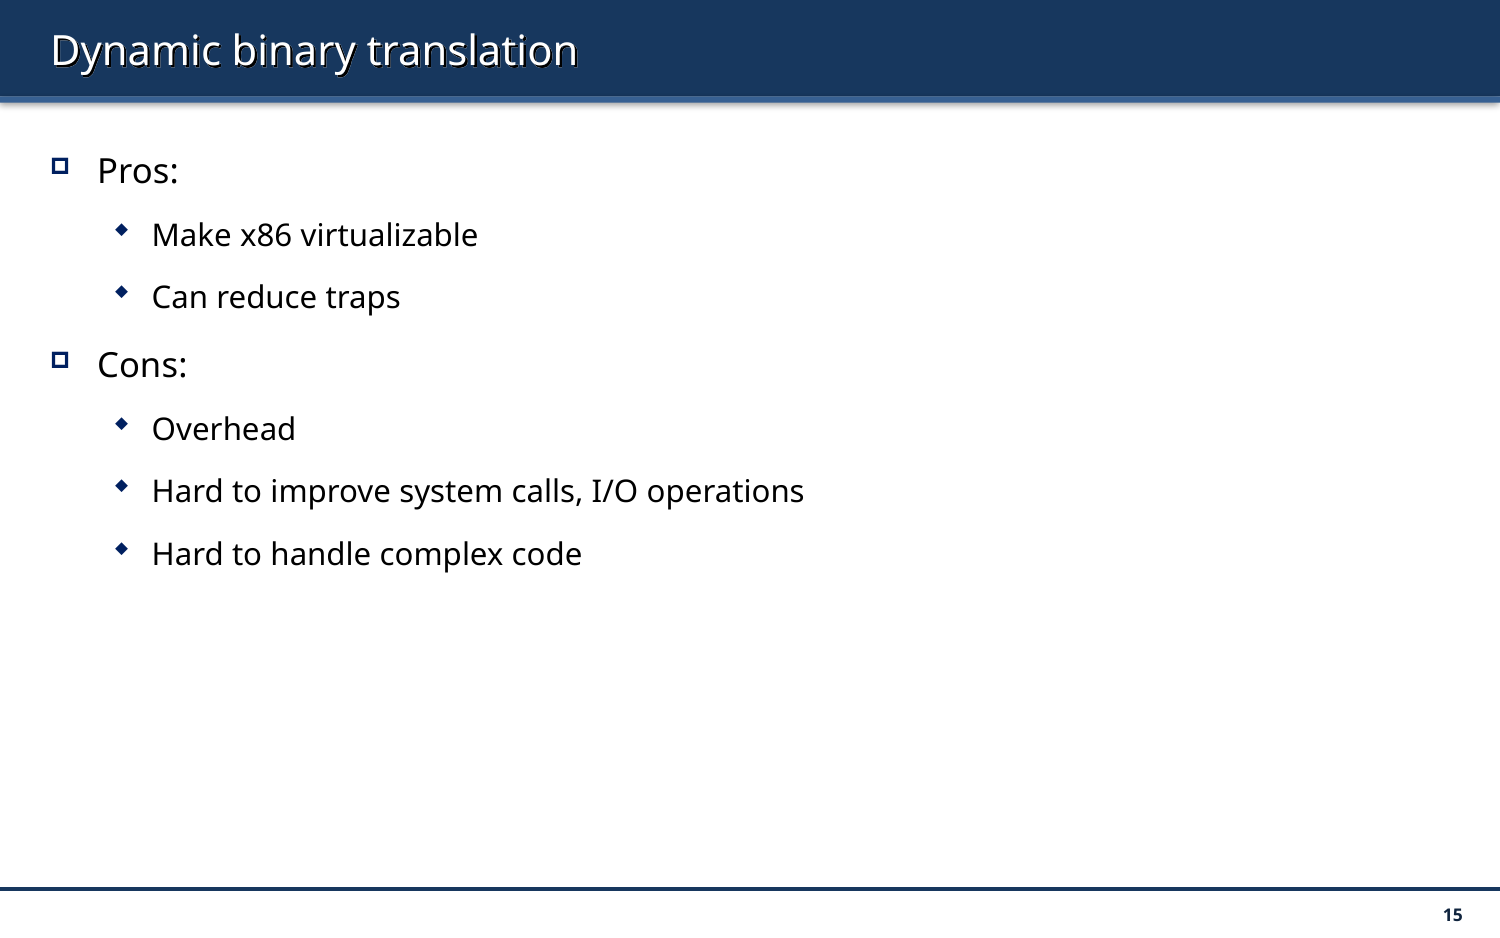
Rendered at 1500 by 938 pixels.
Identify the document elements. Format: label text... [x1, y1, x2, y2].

title Dynamic binary translation [34, 8, 1477, 90]
list Pros: Make x86 virtualizable Can reduce traps Cons: Overhead Hard to improve system calls, I/O operations Hard to handle complex code [34, 120, 1477, 873]
slide_number 15 [1306, 900, 1483, 932]
